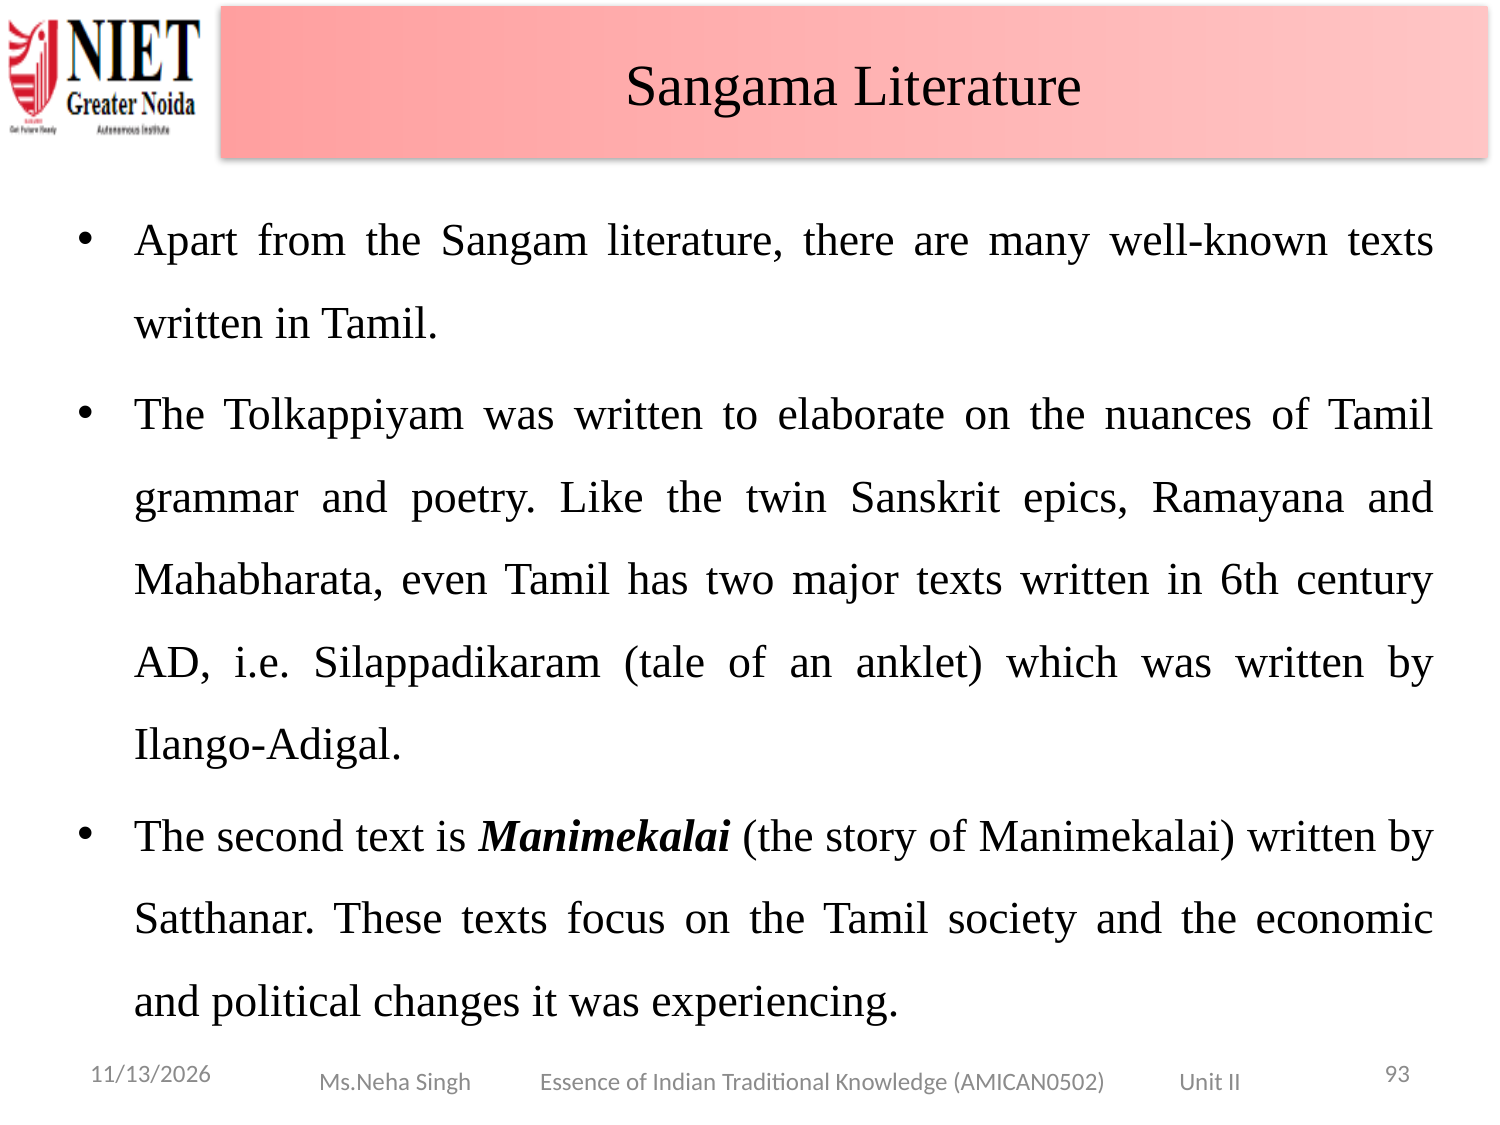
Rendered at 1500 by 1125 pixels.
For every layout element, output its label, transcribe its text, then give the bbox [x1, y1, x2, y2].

list Apart from the Sangam literature, there are many well-known texts written in Tamil. The Tolkappiyam was written to elaborate on the nuances of Tamil grammar and poetry. Like the twin Sanskrit epics, Ramayana and Mahabharata, even Tamil has two major texts written in 6th century AD, i.e. Silappadikaram (tale of an anklet) which was written by Ilango-Adigal. The second text is Manimekalai (the story of Manimekalai) written by Satthanar. These texts focus on the Tamil society and the economic and political changes it was experiencing. [62, 174, 1450, 1043]
slide_number 93 [1287, 1042, 1425, 1103]
text_box Sangama Literature [220, 5, 1488, 159]
footer Ms.Neha Singh Essence of Indian Traditional Knowledge (AMICAN0502) Unit II [275, 1042, 1288, 1118]
picture [0, 0, 213, 160]
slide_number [75, 1042, 250, 1103]
